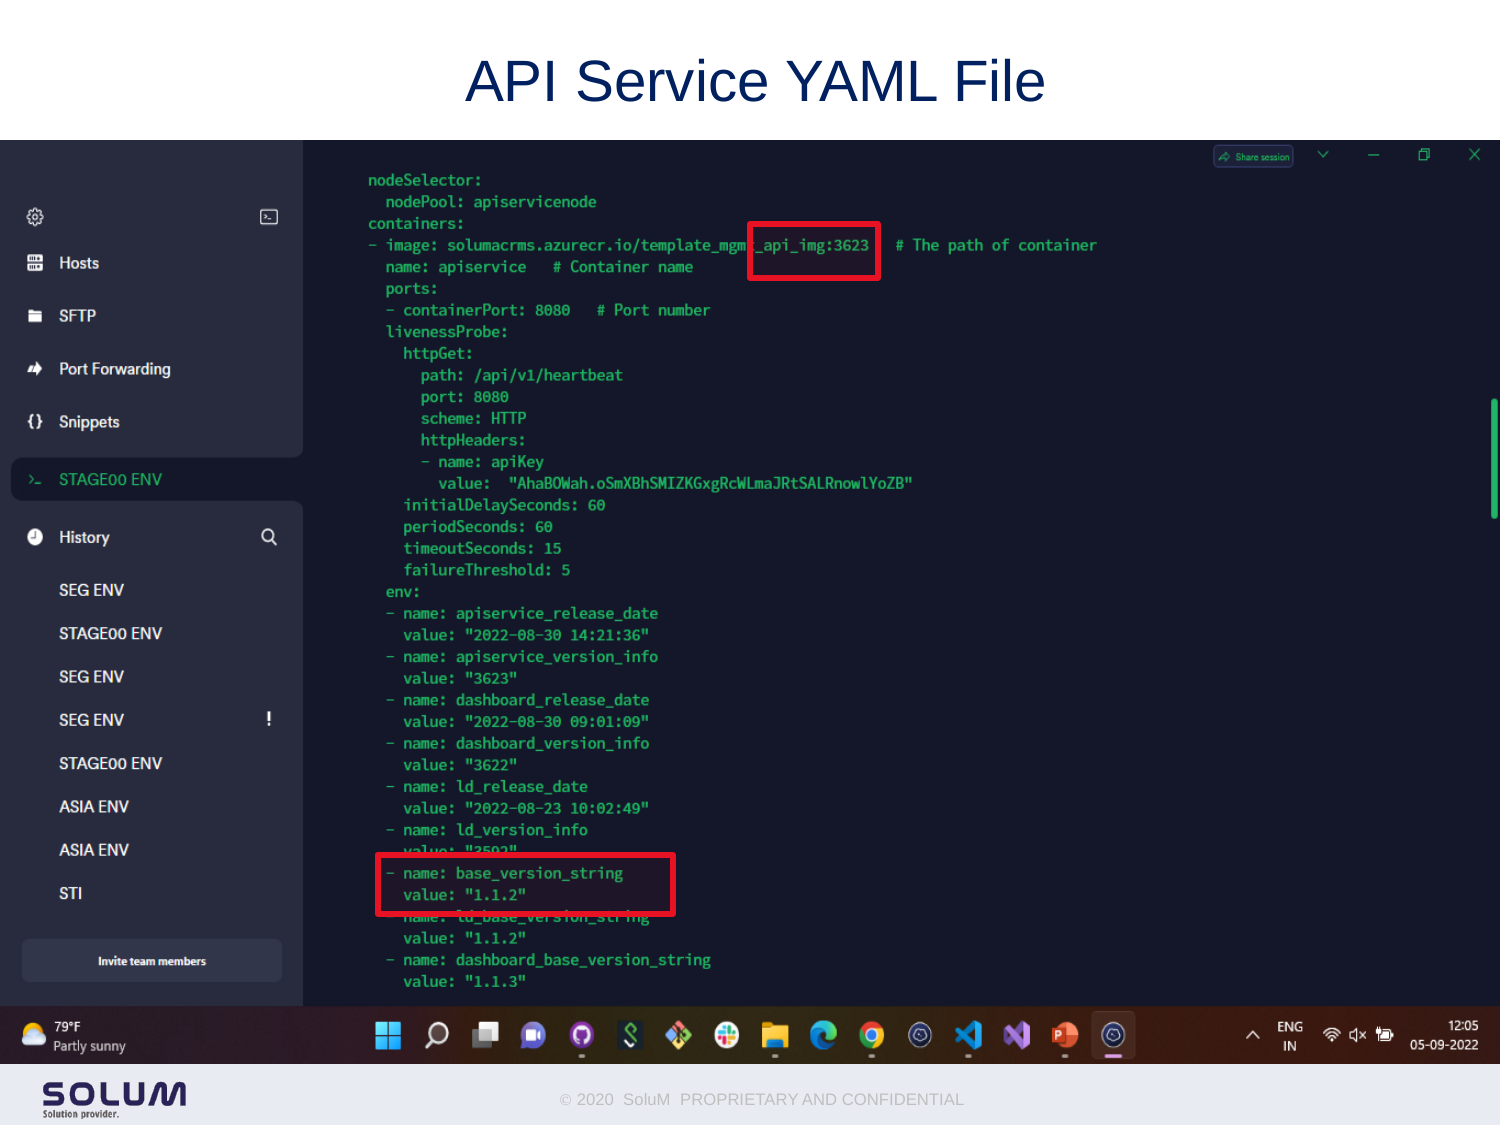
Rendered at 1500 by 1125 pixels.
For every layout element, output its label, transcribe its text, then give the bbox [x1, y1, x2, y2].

picture [41, 1080, 187, 1119]
text_box API Service YAML File [101, 35, 1412, 121]
picture [0, 140, 1500, 1064]
